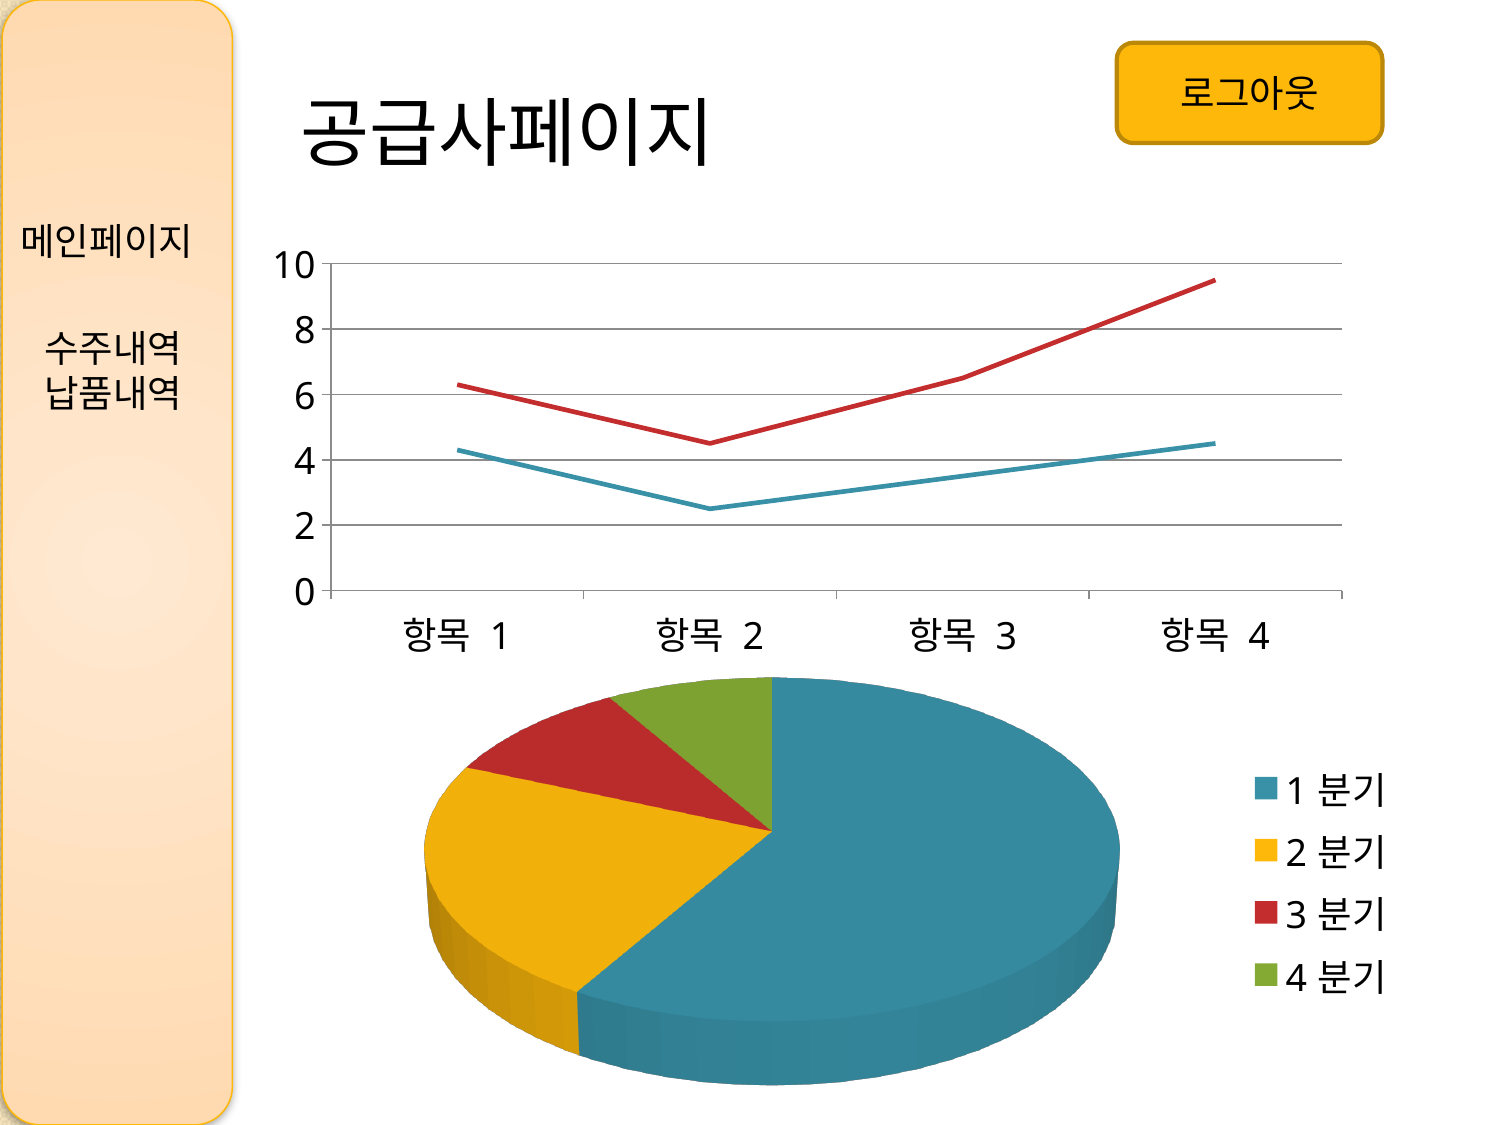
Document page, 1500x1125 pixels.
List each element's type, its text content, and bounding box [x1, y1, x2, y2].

text_box 수주내역 납품내역 [29, 317, 227, 423]
text_box 공급사페이지 [285, 78, 1046, 183]
chart [249, 228, 1412, 1095]
text_box 로그아웃 [1114, 40, 1385, 146]
text_box 메인페이지 [5, 210, 227, 271]
text_box [1, 0, 234, 1125]
